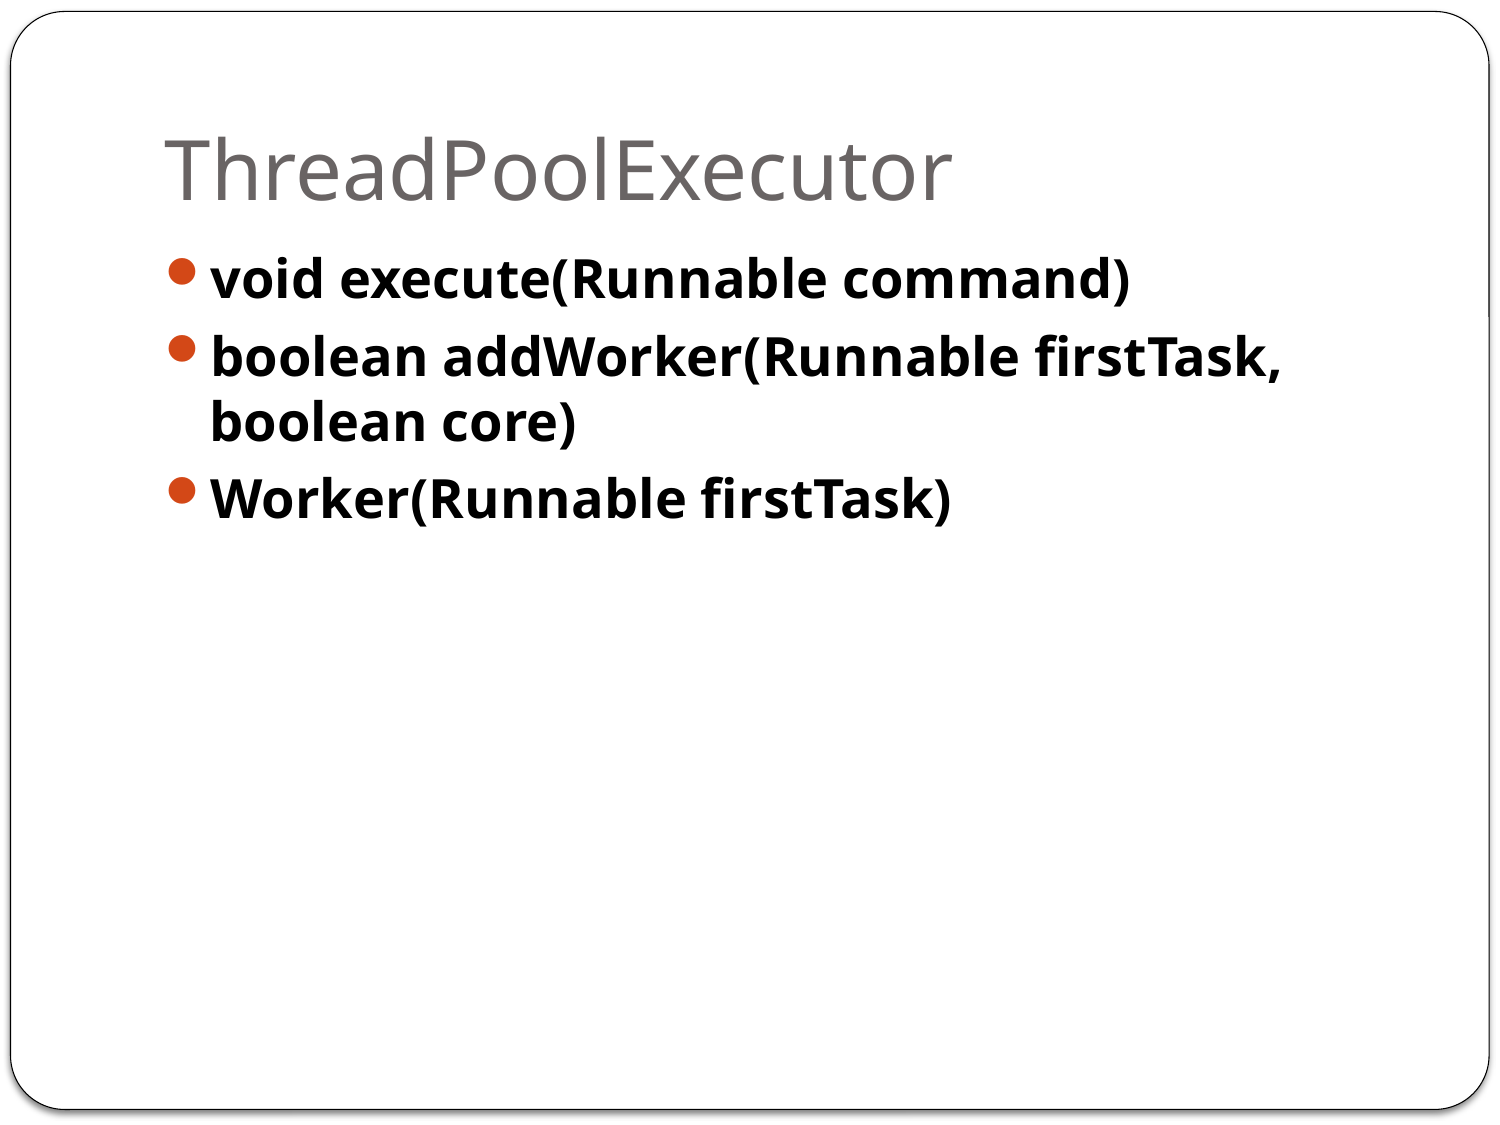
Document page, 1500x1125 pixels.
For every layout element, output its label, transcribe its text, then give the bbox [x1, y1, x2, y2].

list void execute(Runnable command) boolean addWorker(Runnable firstTask, boolean core) Worker(Runnable firstTask) [150, 237, 1425, 988]
title ThreadPoolExecutor [150, 45, 1425, 233]
